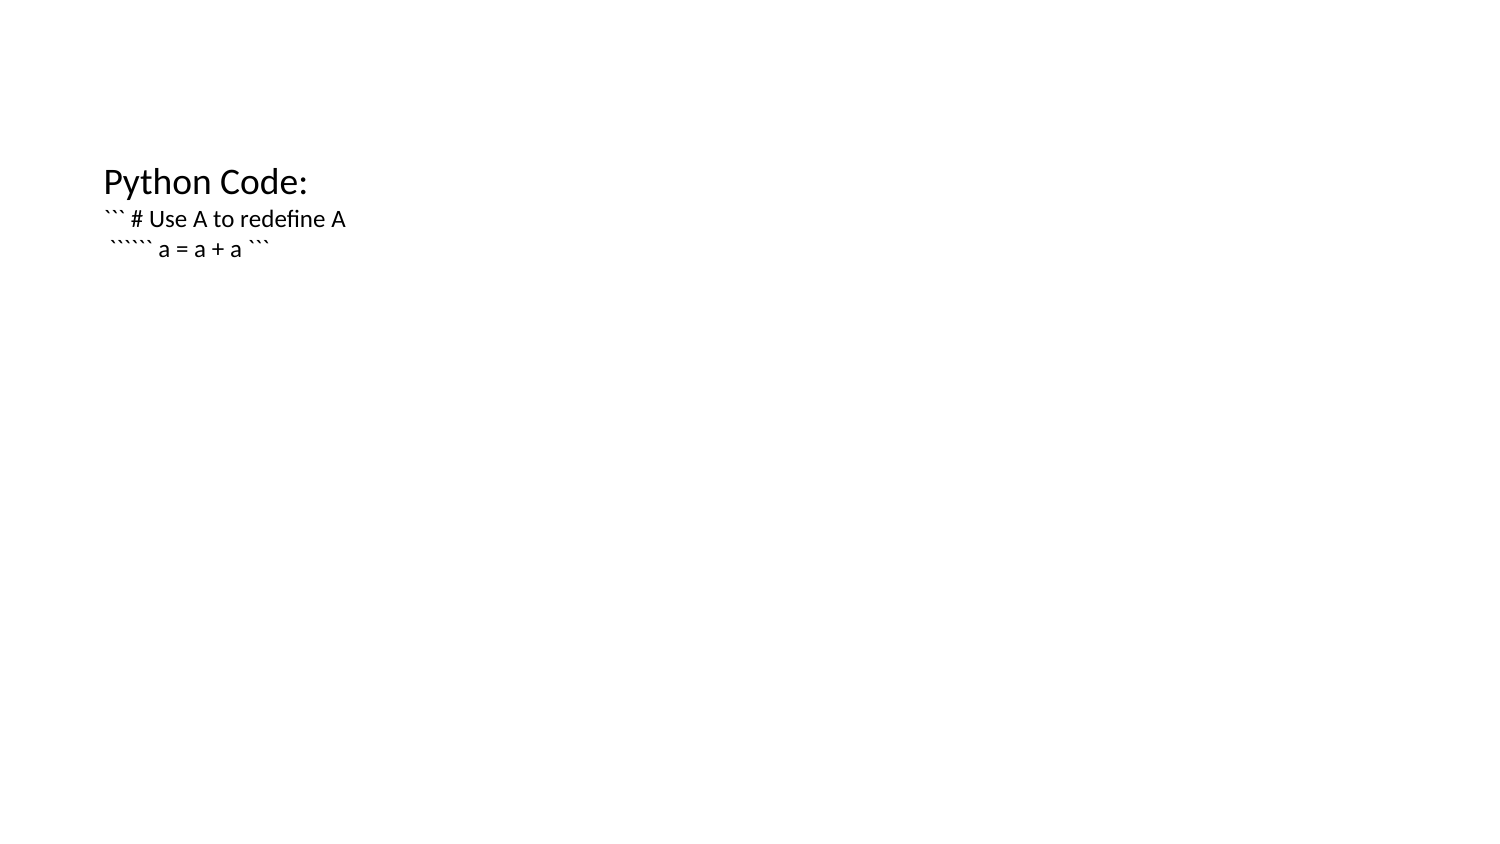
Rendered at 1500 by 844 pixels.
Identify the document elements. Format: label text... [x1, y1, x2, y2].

text_box Python Code: ``` # Use A to redefine A `````` a = a + a ``` [88, 150, 362, 300]
